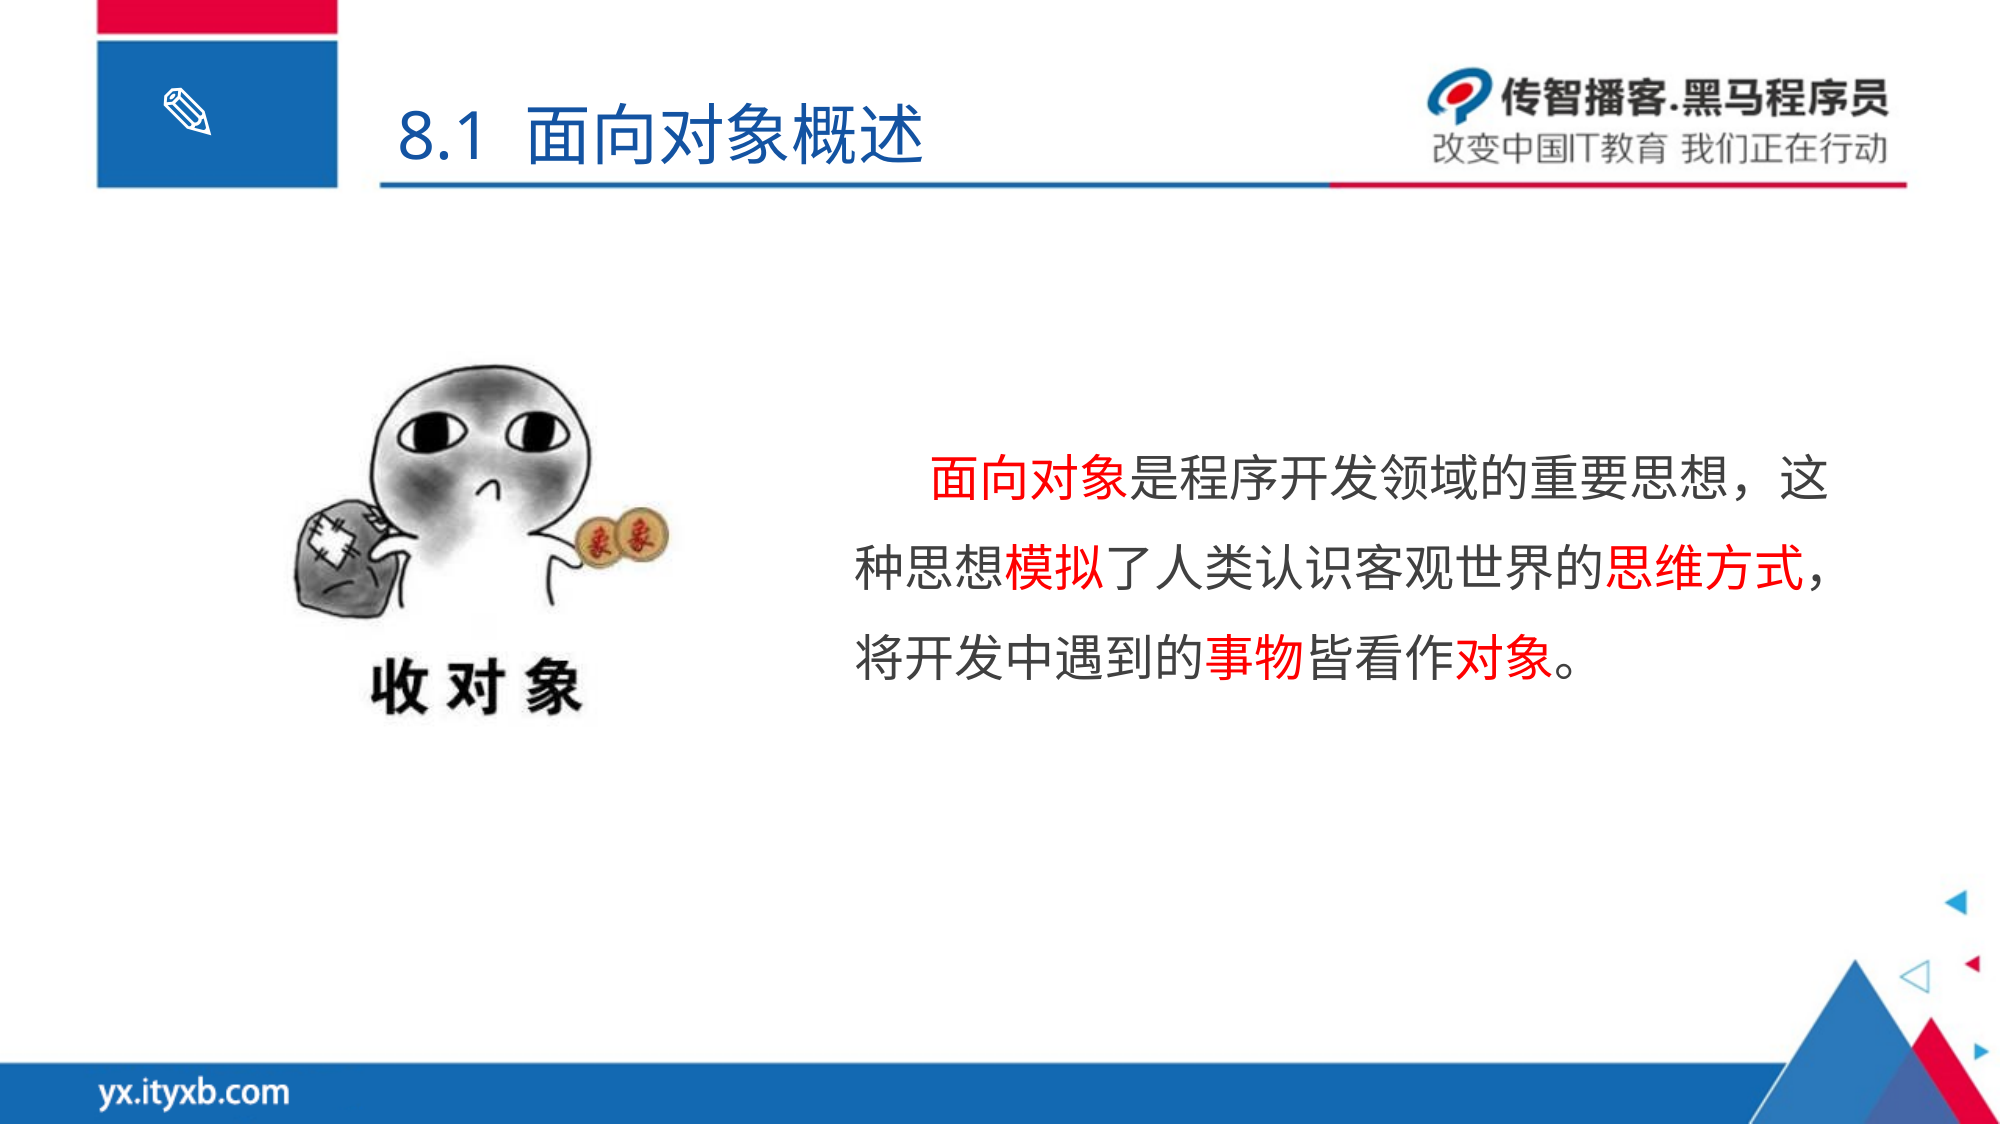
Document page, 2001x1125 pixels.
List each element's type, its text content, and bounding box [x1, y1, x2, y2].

picture [0, 0, 2000, 1124]
text_box 面向对象是程序开发领域的重要思想，这种思想模拟了人类认识客观世界的思维方式，将开发中遇到的事物皆看作对象。 [839, 408, 1887, 694]
text_box 8.1 面向对象概述 [382, 94, 1754, 182]
